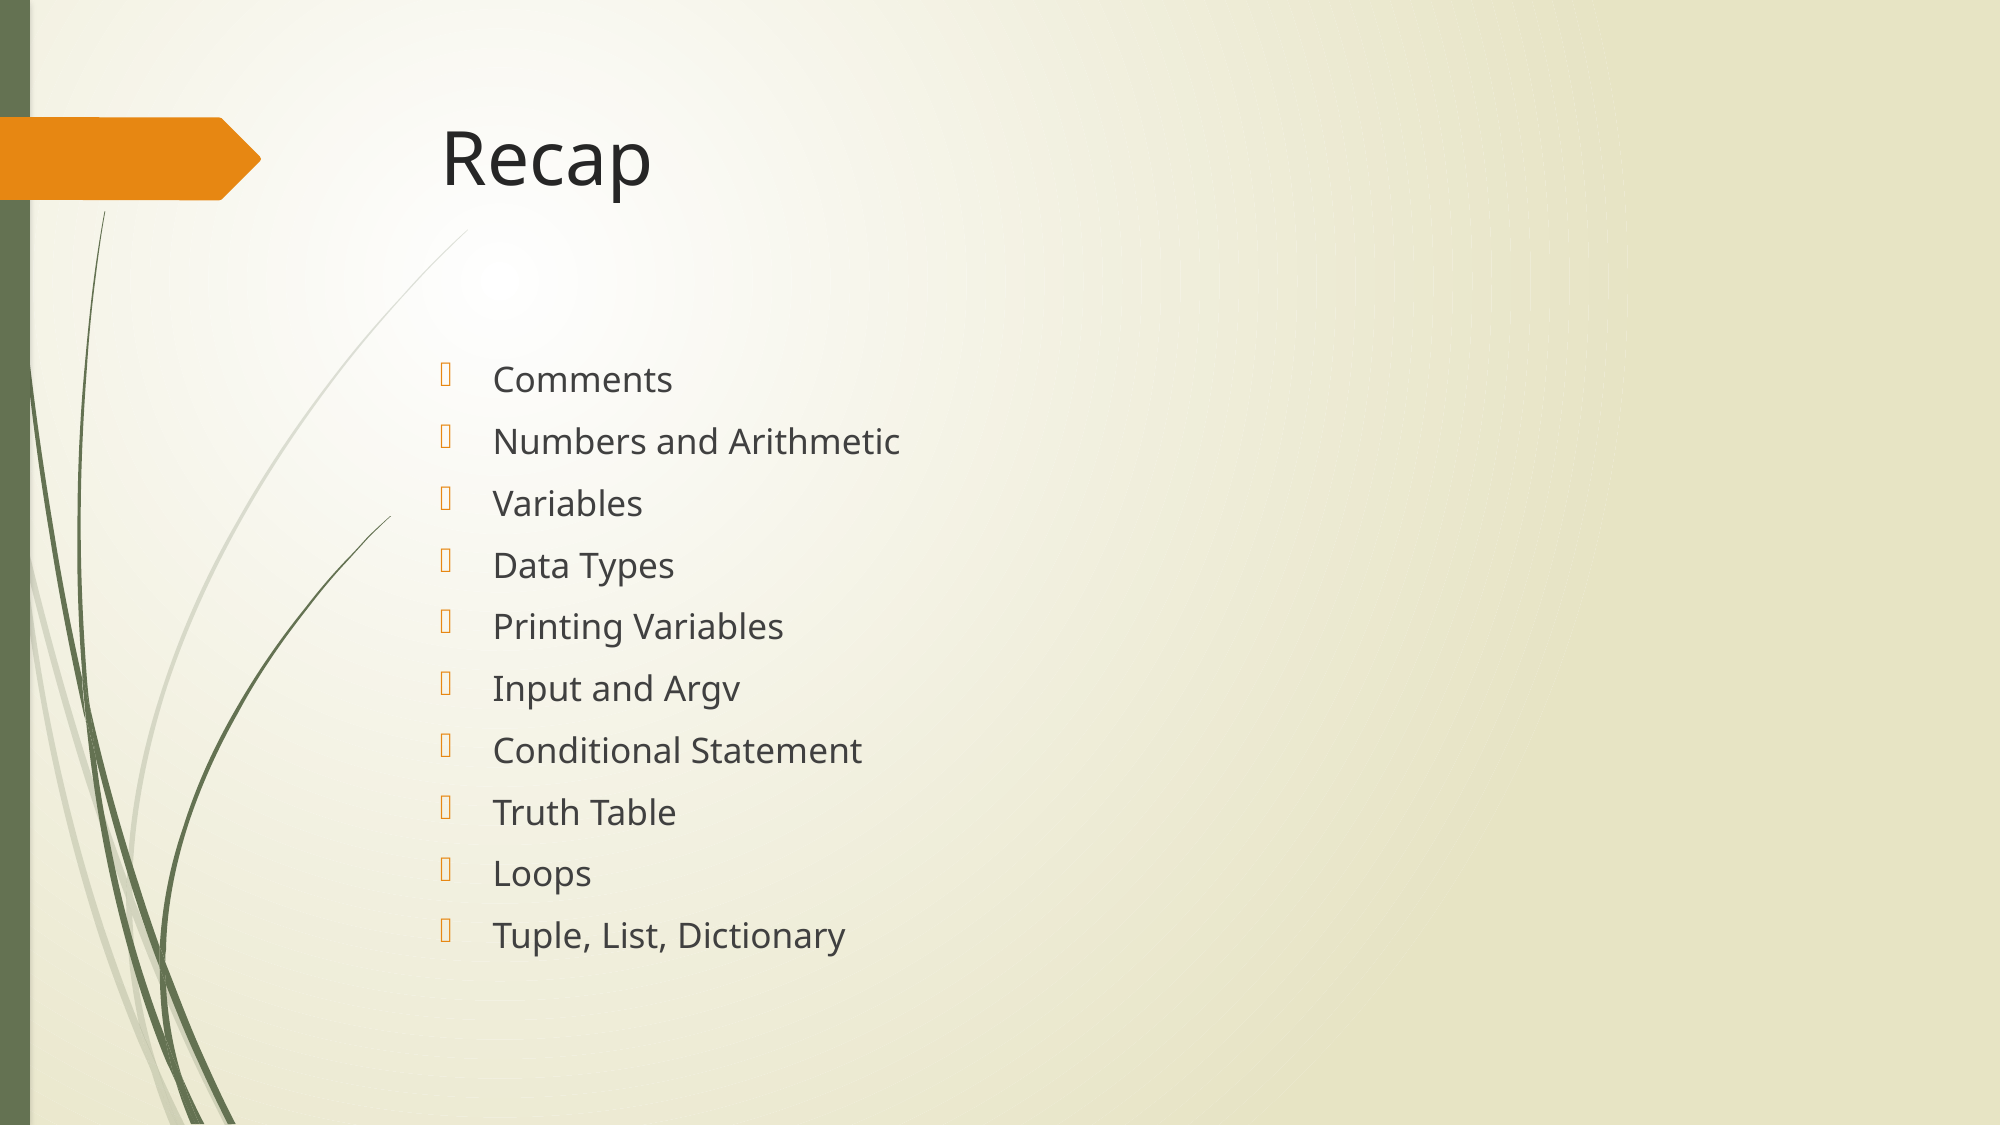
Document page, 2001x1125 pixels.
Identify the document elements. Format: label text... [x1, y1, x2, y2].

title Recap [425, 102, 1888, 313]
list Comments Numbers and Arithmetic Variables Data Types Printing Variables Input and Argv Conditional Statement Truth Table Loops Tuple, List, Dictionary [424, 350, 1888, 970]
